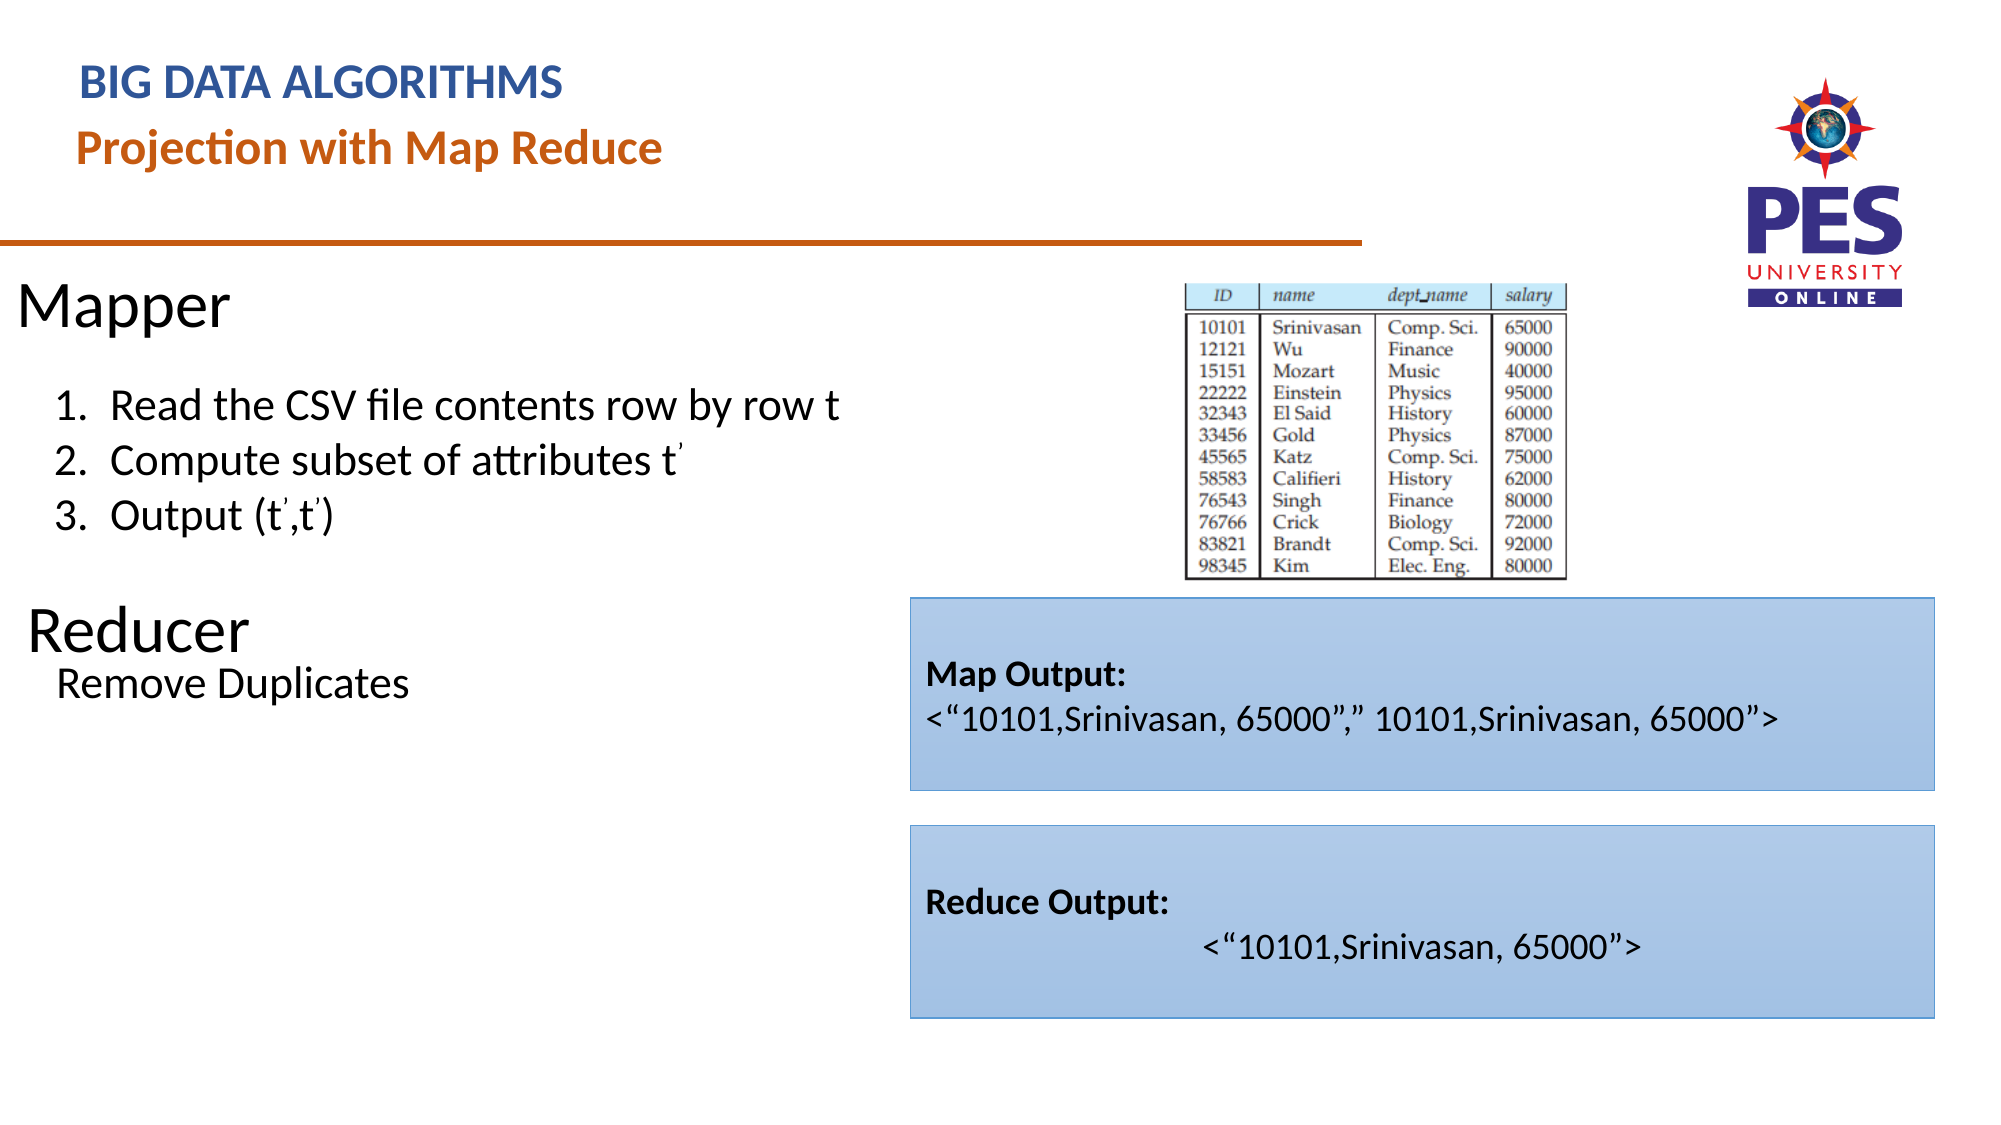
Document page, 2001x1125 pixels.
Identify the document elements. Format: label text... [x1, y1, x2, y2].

text_box Mapper [1, 253, 247, 349]
text_box BIG DATA ALGORITHMS [64, 41, 1295, 117]
text_box Map Output: <“10101,Srinivasan, 65000”,” 10101,Srinivasan, 65000”> [910, 597, 1935, 791]
picture [1136, 263, 1638, 598]
text_box Read the CSV file contents row by row t Compute subset of attributes t’ Output (t’,t’) [39, 367, 1000, 548]
text_box Remove Duplicates [41, 645, 910, 715]
text_box Reducer [12, 578, 266, 674]
text_box Projection with Map Reduce [61, 106, 1564, 242]
text_box Reduce Output: <“10101,Srinivasan, 65000”> [910, 825, 1935, 1019]
picture [1748, 76, 1902, 307]
